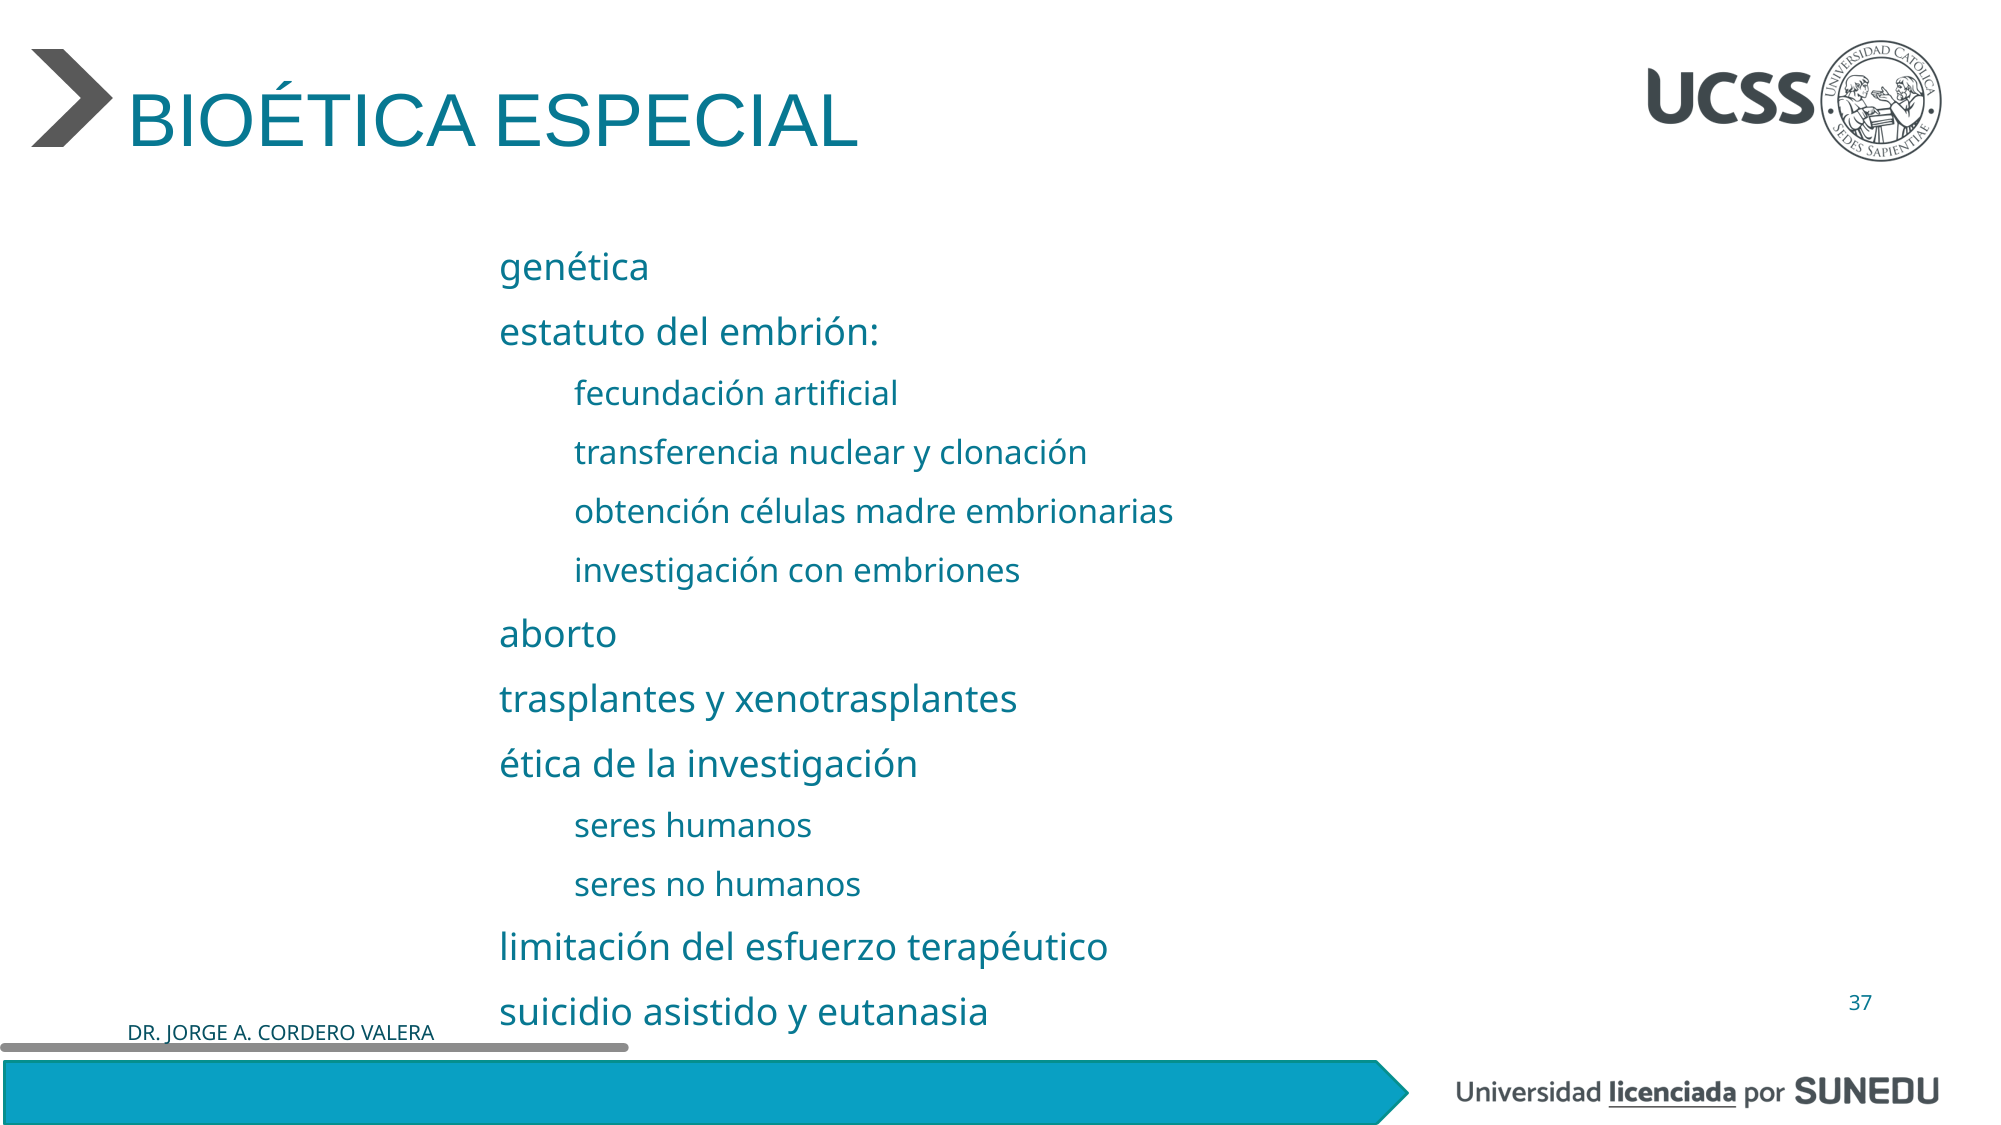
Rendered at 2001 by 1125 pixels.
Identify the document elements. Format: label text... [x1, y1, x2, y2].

title Bioética Especial [112, 0, 1513, 240]
picture [0, 0, 2001, 1125]
slide_number 37 [1700, 915, 1888, 1025]
footer DR. JORGE A. CORDERO VALERA [112, 1012, 1350, 1073]
list genética estatuto del embrión: fecundación artificial transferencia nuclear y clonación obtención células madre embrionarias investigación con embriones aborto trasplantes y xenotrasplantes ética de la investigación seres humanos seres no humanos limitación del esfuerzo terapéutico suicidio asistido y eutanasia [362, 203, 1675, 1073]
